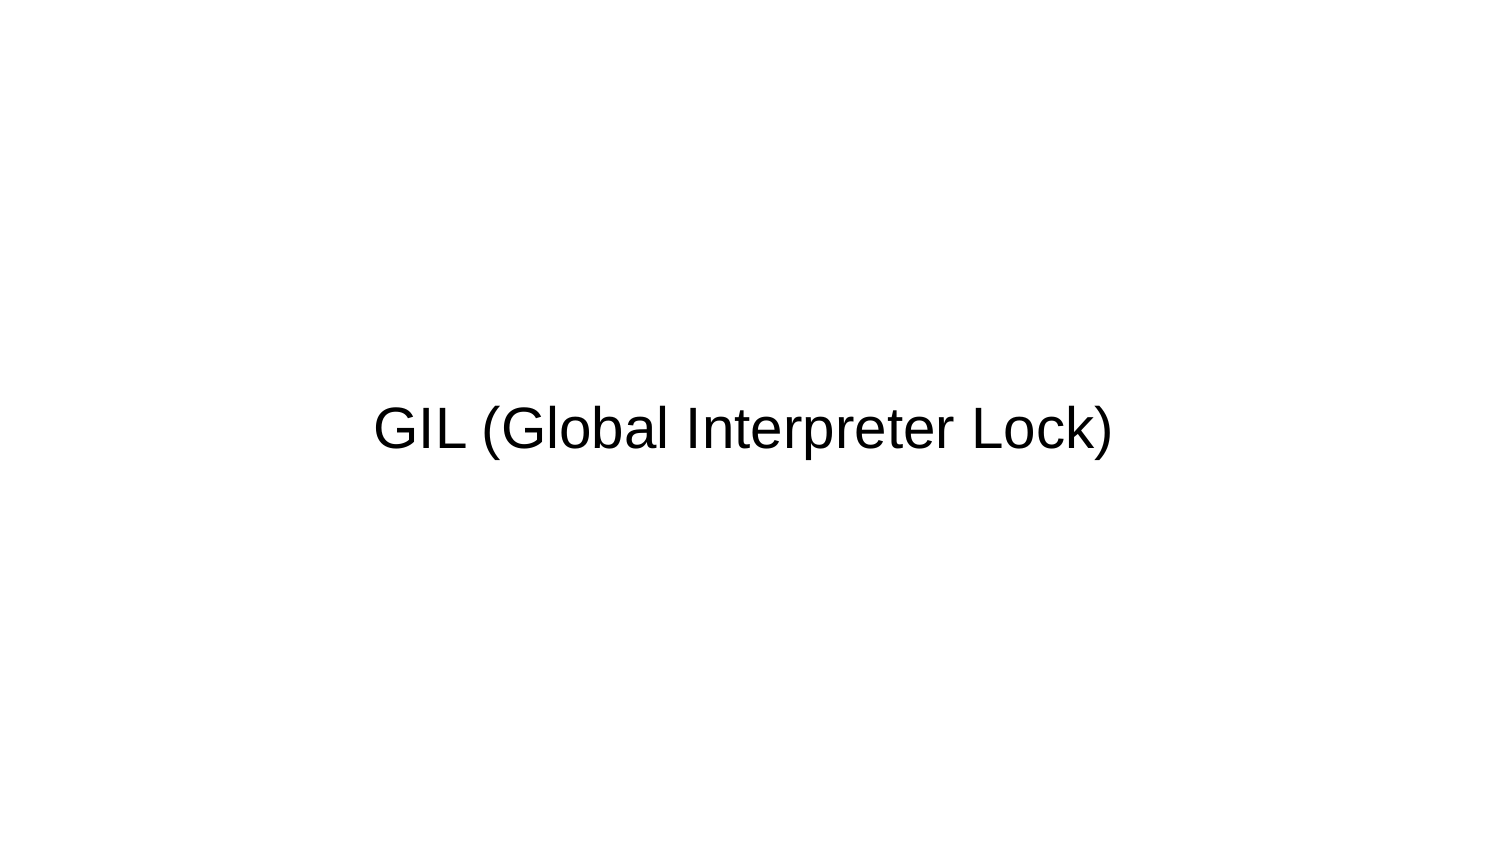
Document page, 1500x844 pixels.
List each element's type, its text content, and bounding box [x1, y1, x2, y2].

title GIL (Global Interpreter Lock) [358, 374, 1142, 469]
